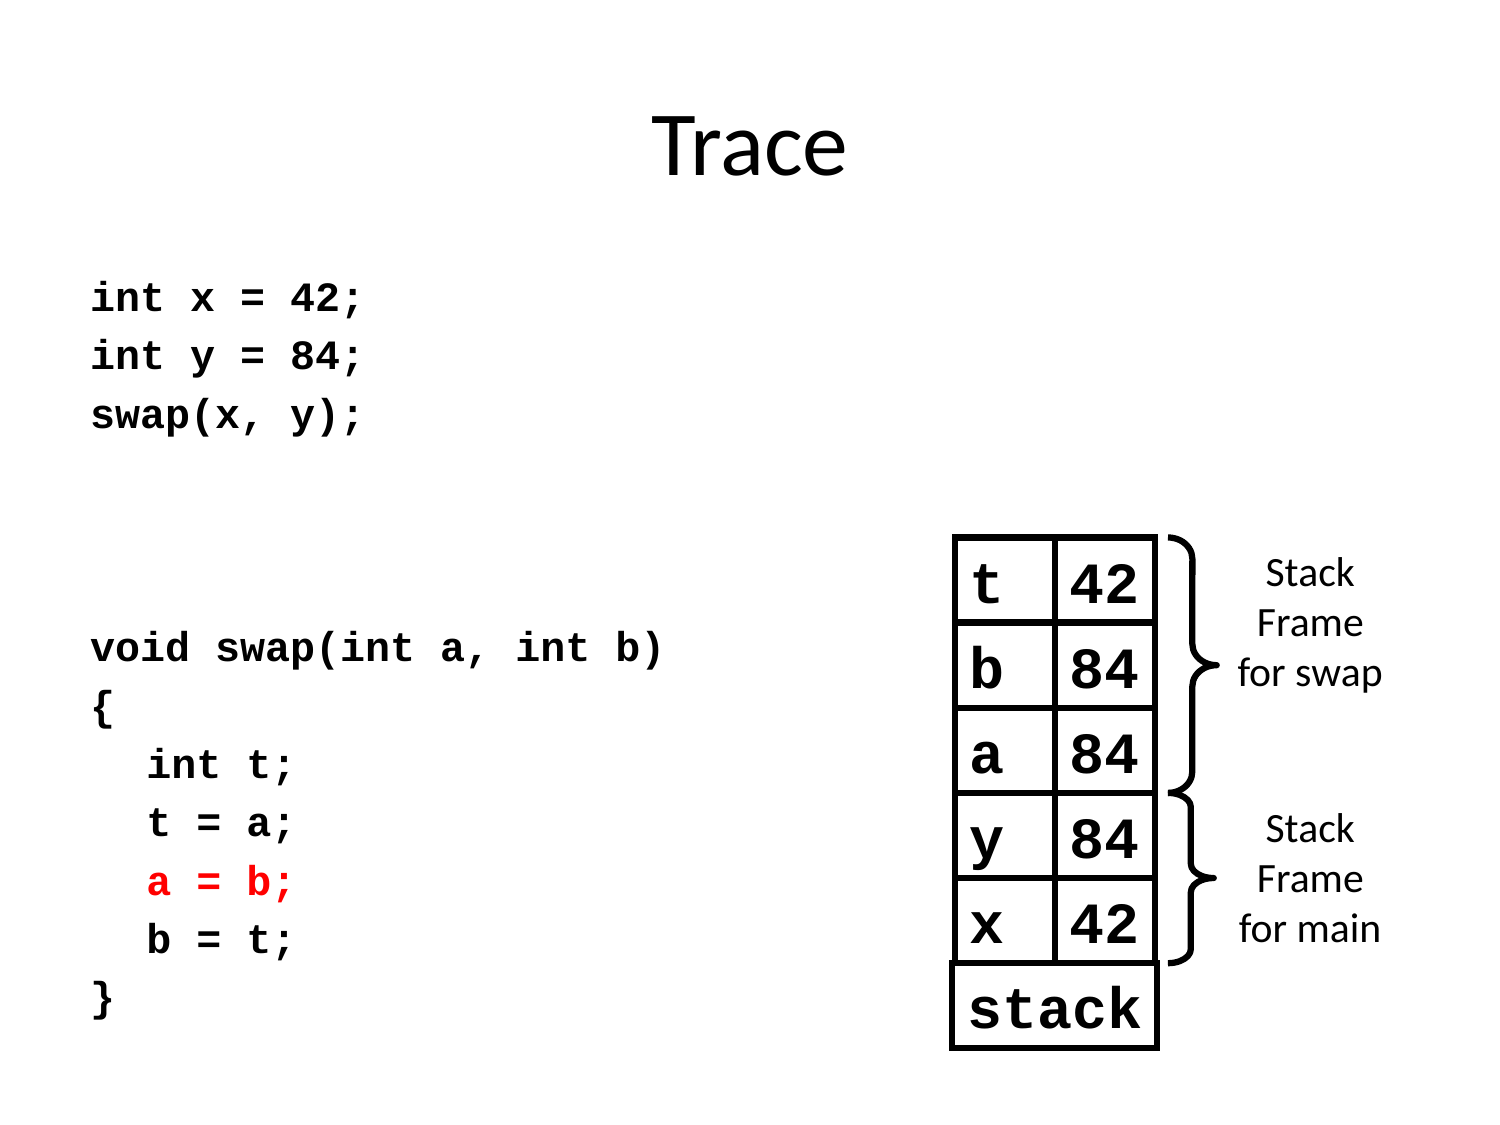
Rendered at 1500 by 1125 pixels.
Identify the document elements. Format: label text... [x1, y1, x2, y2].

list int x = 42; int y = 84; swap(x, y); void swap(int a, int b) { int t; t = a; a = b; b = t; } [75, 262, 737, 1100]
text_box b [954, 623, 1054, 708]
text_box 84 [1054, 793, 1155, 879]
text_box stack [952, 963, 1157, 1048]
title Trace [75, 45, 1425, 233]
text_box x [954, 879, 1054, 963]
text_box a [954, 708, 1054, 793]
text_box 42 [1054, 537, 1155, 623]
text_box y [954, 793, 1054, 879]
text_box [1167, 537, 1217, 793]
text_box Stack Frame for main [1224, 792, 1397, 958]
text_box t [954, 537, 1054, 623]
text_box [1167, 793, 1214, 964]
text_box Stack Frame for swap [1222, 537, 1398, 703]
text_box 42 [1054, 879, 1155, 963]
text_box 84 [1054, 623, 1155, 708]
text_box 84 [1054, 708, 1155, 793]
